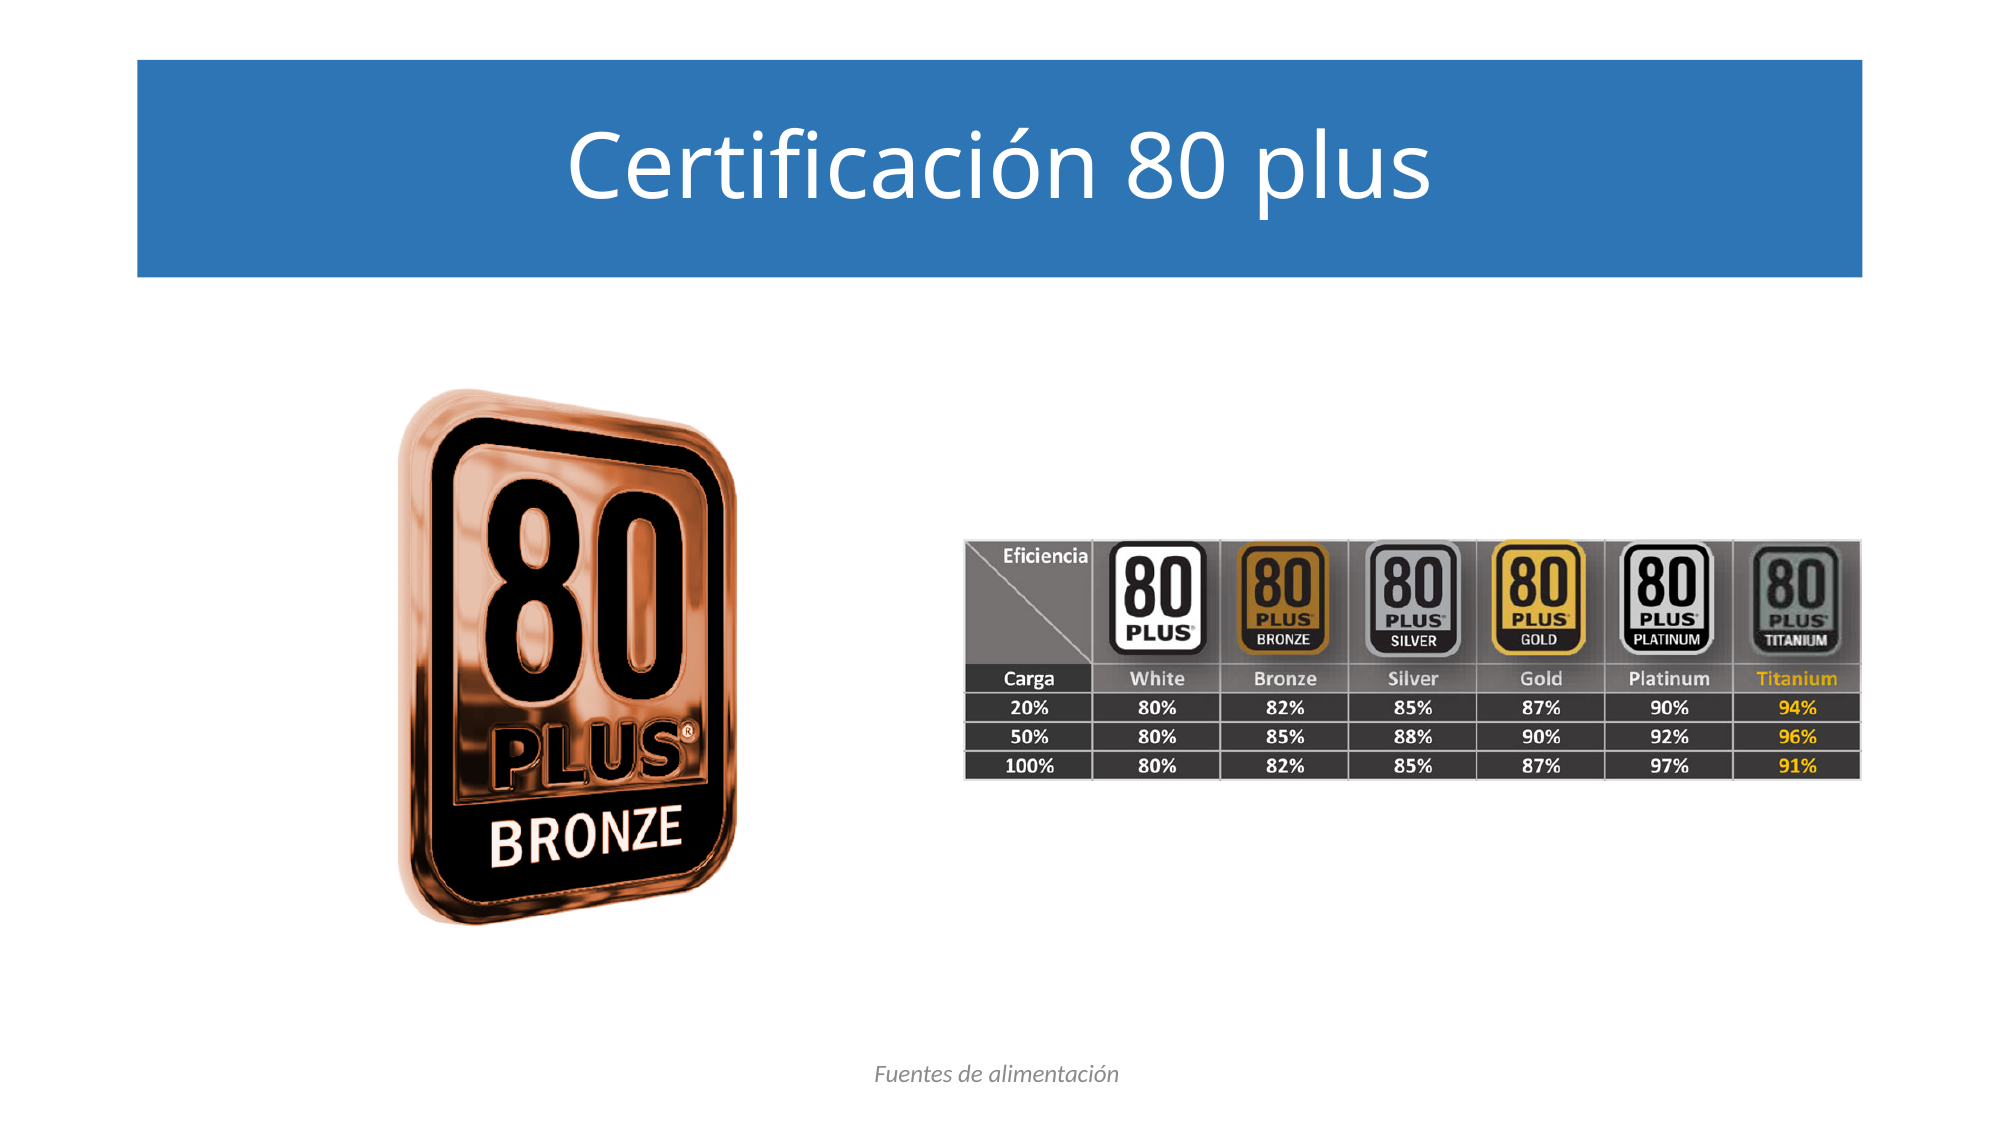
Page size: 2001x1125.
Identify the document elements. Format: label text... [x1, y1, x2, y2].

title Certificación 80 plus [137, 59, 1863, 278]
footer Fuentes de alimentación [662, 1042, 1338, 1103]
picture [961, 537, 1863, 783]
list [137, 362, 988, 950]
